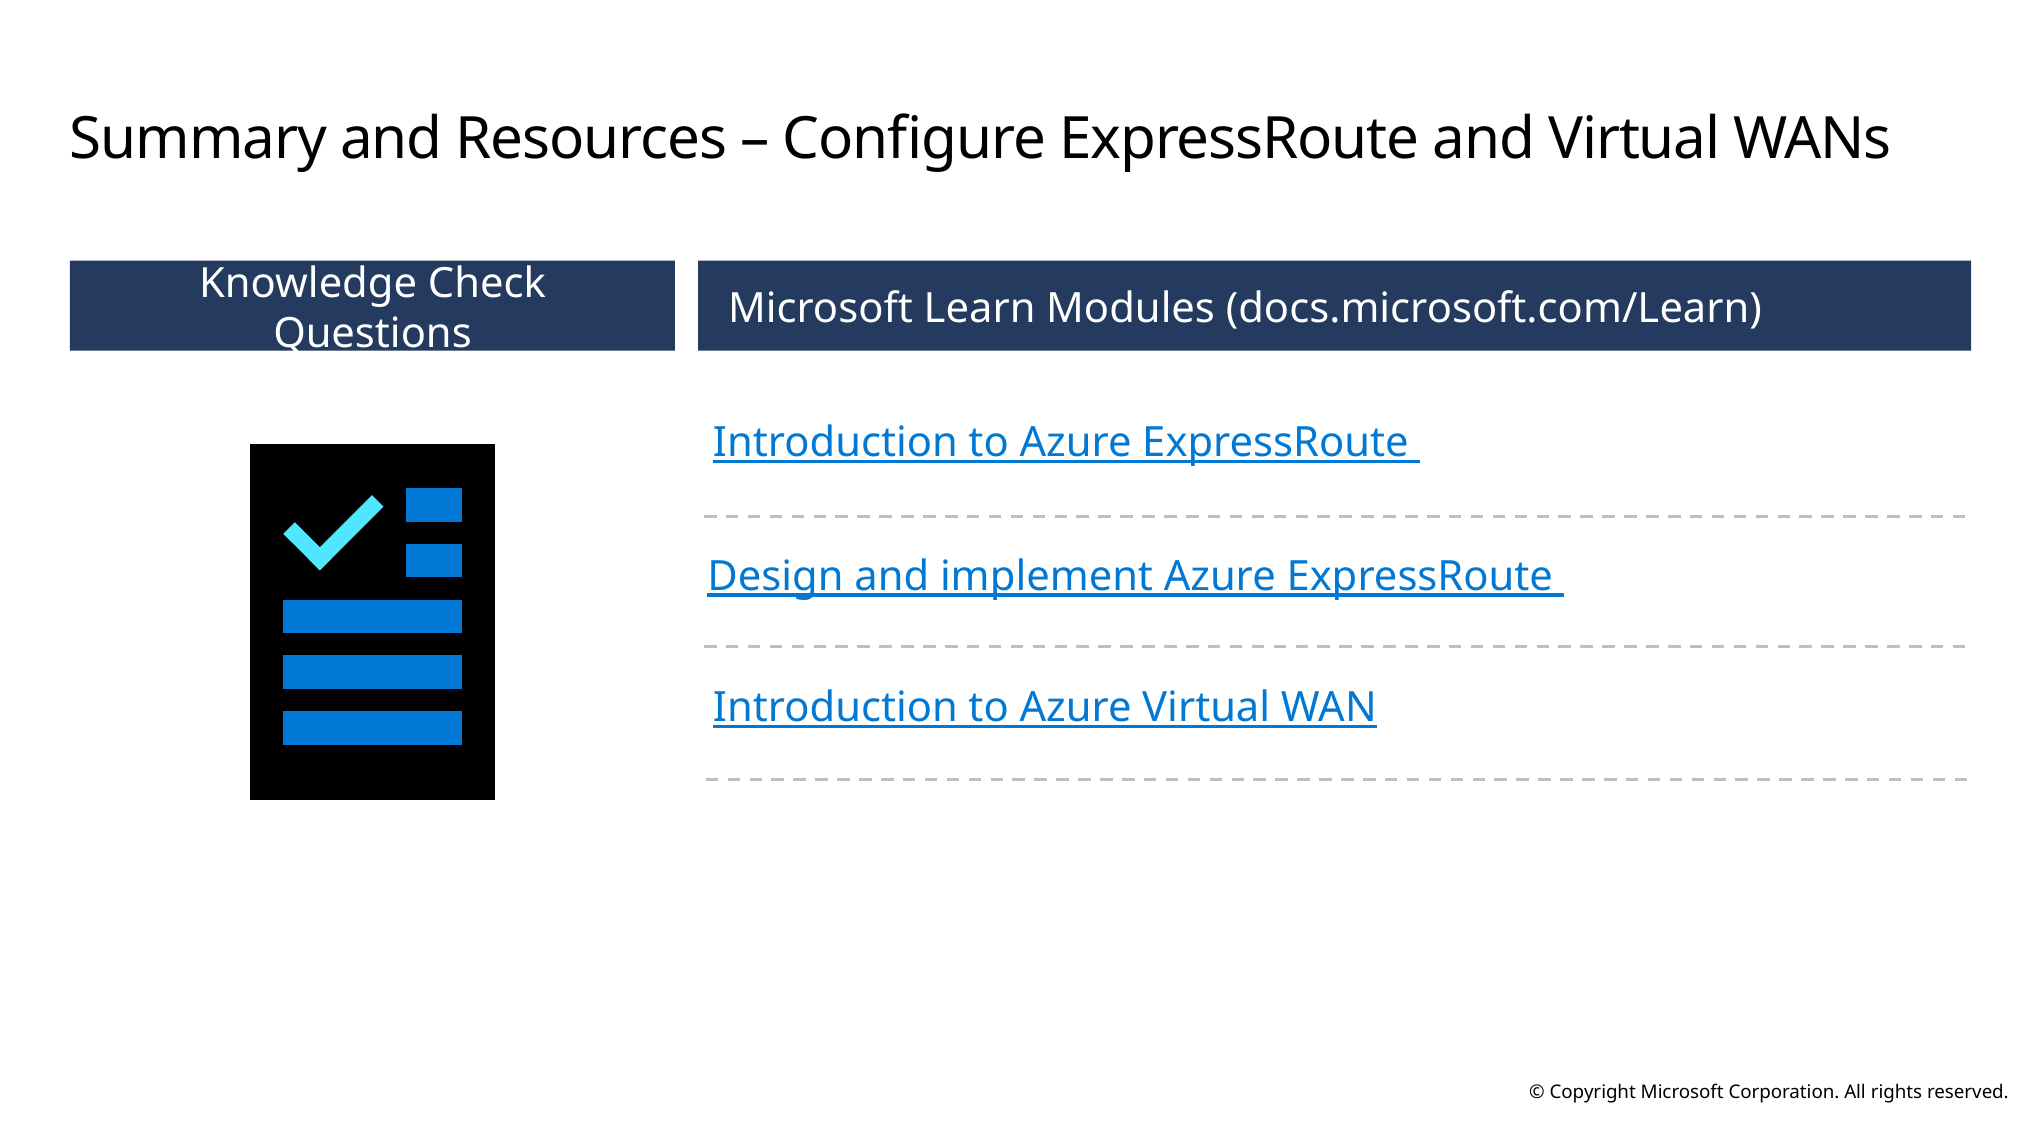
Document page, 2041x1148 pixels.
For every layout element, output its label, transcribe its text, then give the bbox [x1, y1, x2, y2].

text_box Microsoft Learn Modules (docs.microsoft.com/Learn) [698, 260, 1972, 351]
text_box Knowledge Check Questions [69, 260, 675, 351]
text_box Design and implement Azure ExpressRoute [707, 512, 1978, 642]
text_box Introduction to Azure ExpressRoute [698, 407, 1718, 480]
title Summary and Resources – Configure ExpressRoute and Virtual WANs [70, 103, 1969, 172]
text_box Introduction to Azure Virtual WAN [698, 672, 1718, 745]
picture [249, 443, 496, 801]
